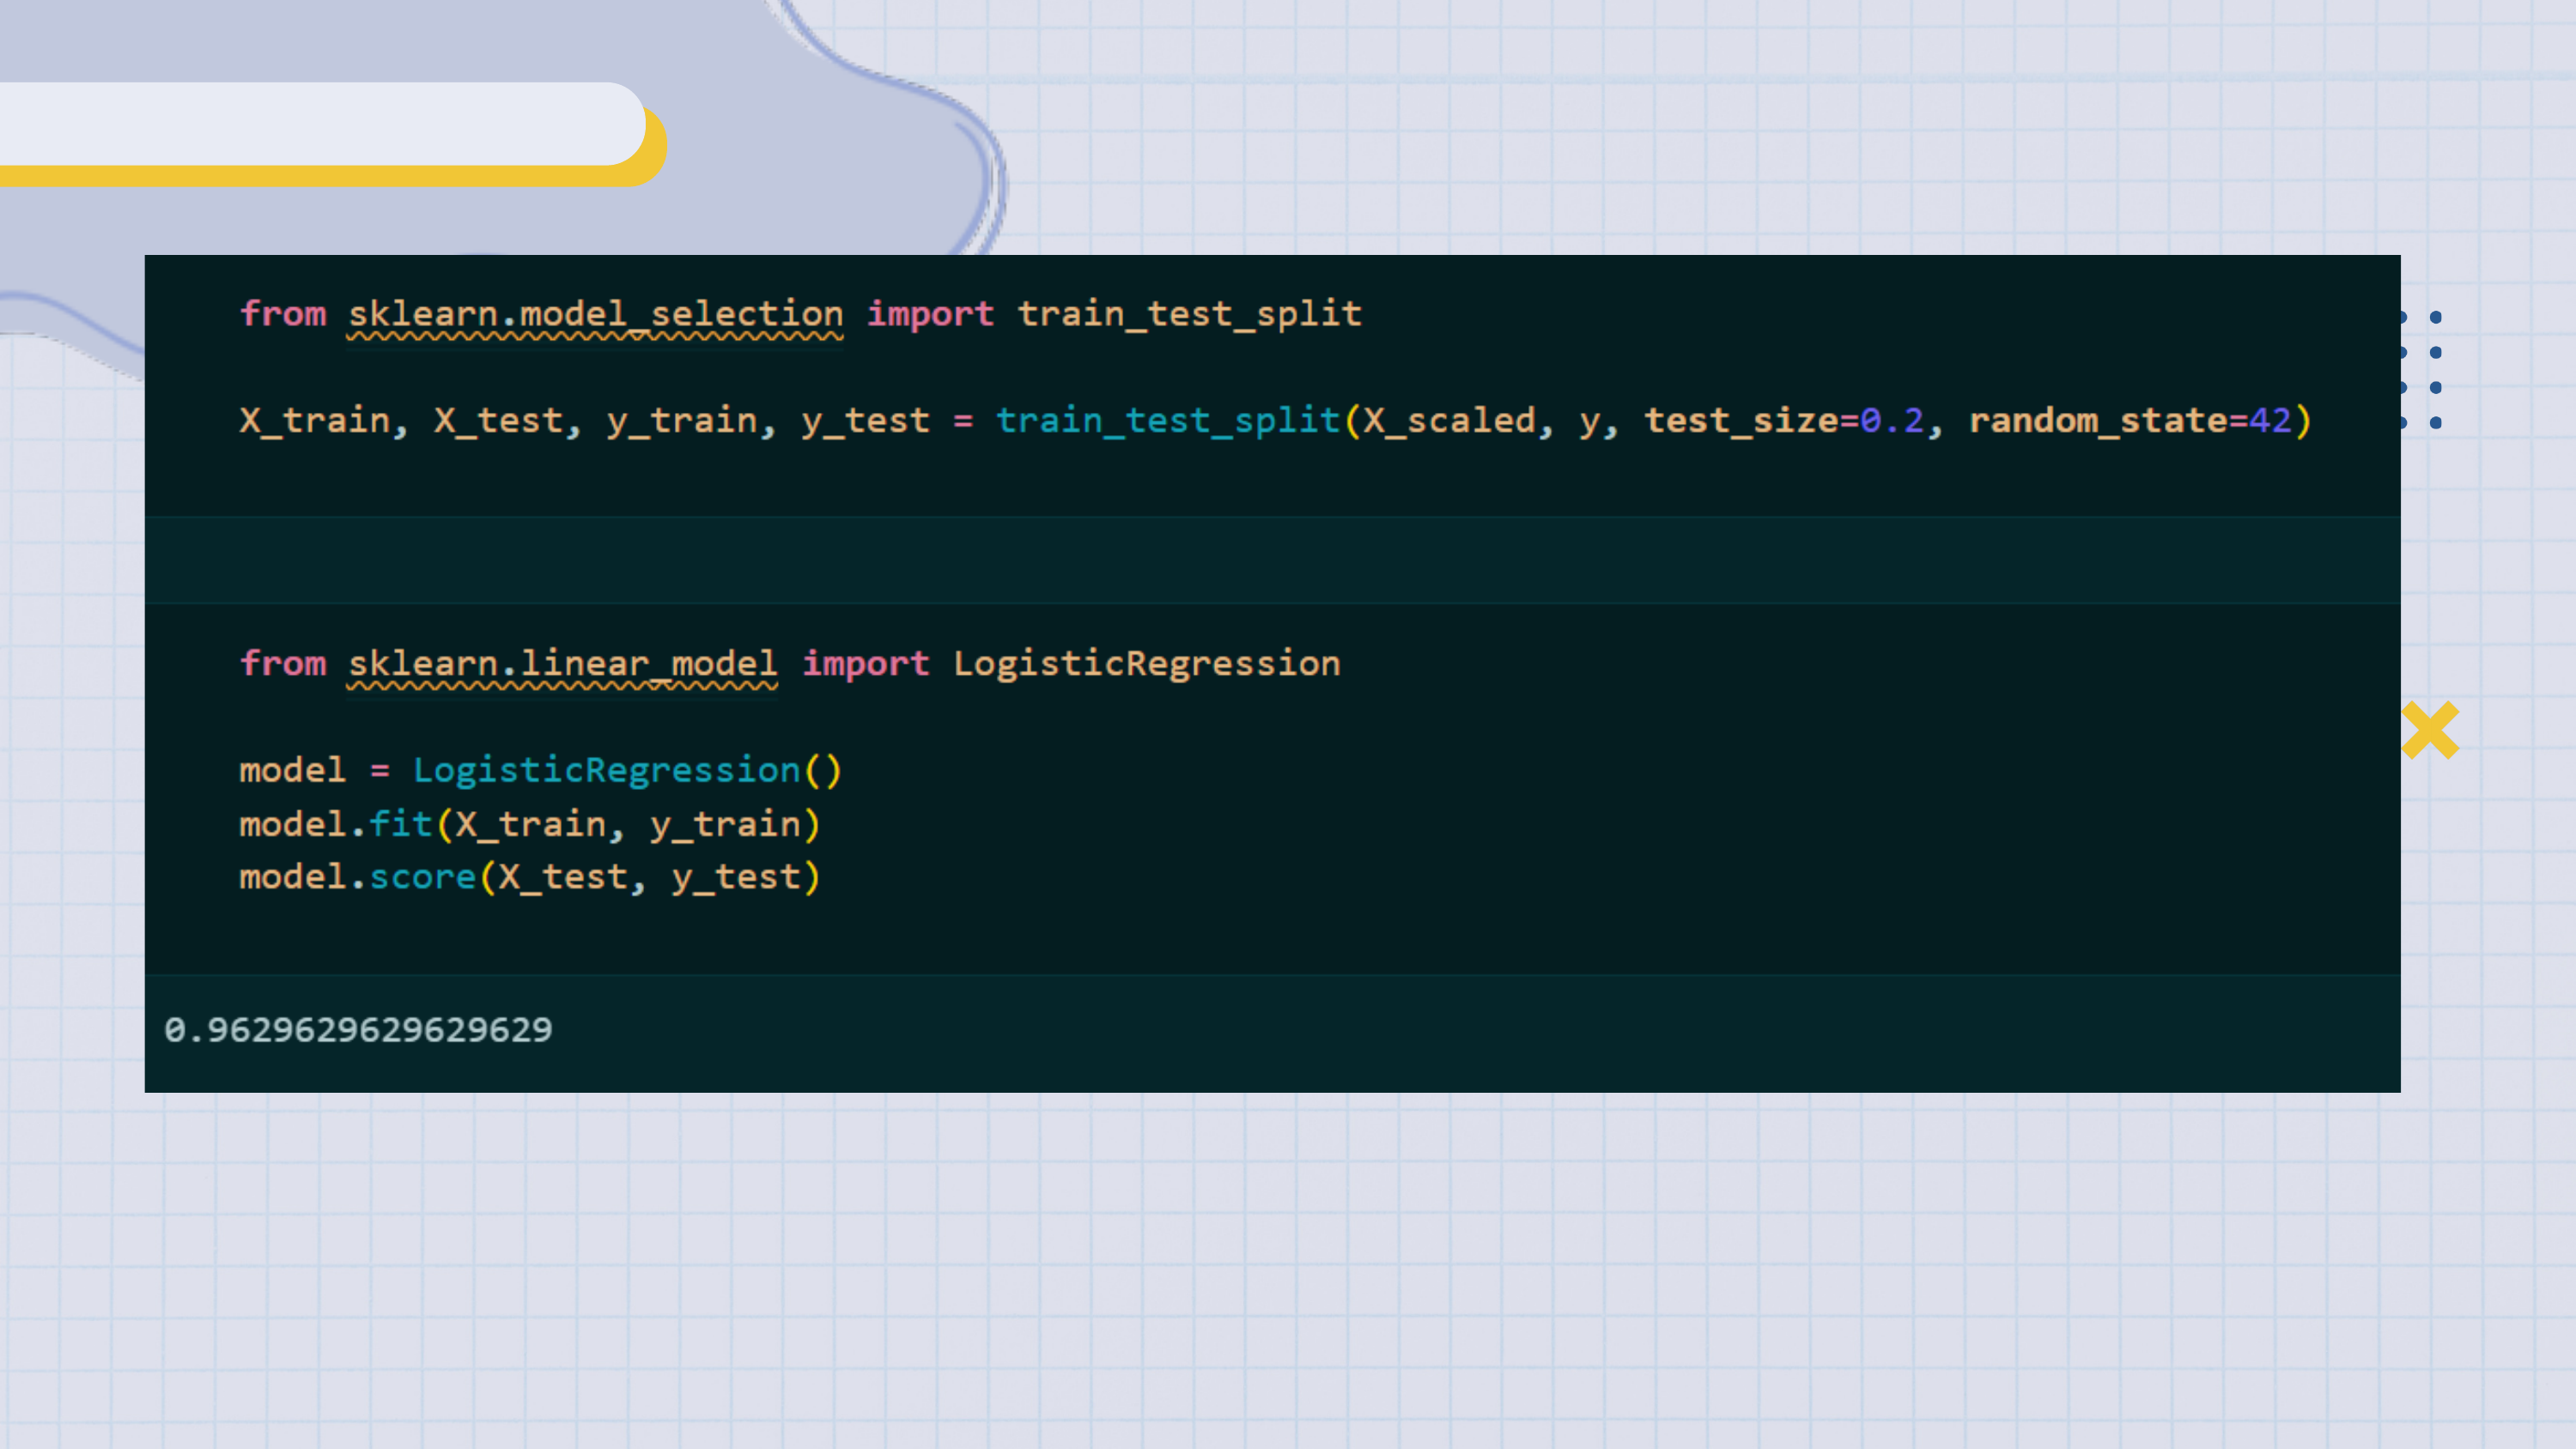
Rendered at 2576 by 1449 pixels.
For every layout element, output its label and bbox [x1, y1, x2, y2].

text_box [0, 0, 2576, 1449]
text_box [0, 0, 1017, 402]
text_box [0, 82, 647, 166]
text_box [0, 103, 668, 187]
text_box [2402, 700, 2462, 760]
text_box [2402, 311, 2442, 429]
text_box [144, 255, 2402, 1093]
